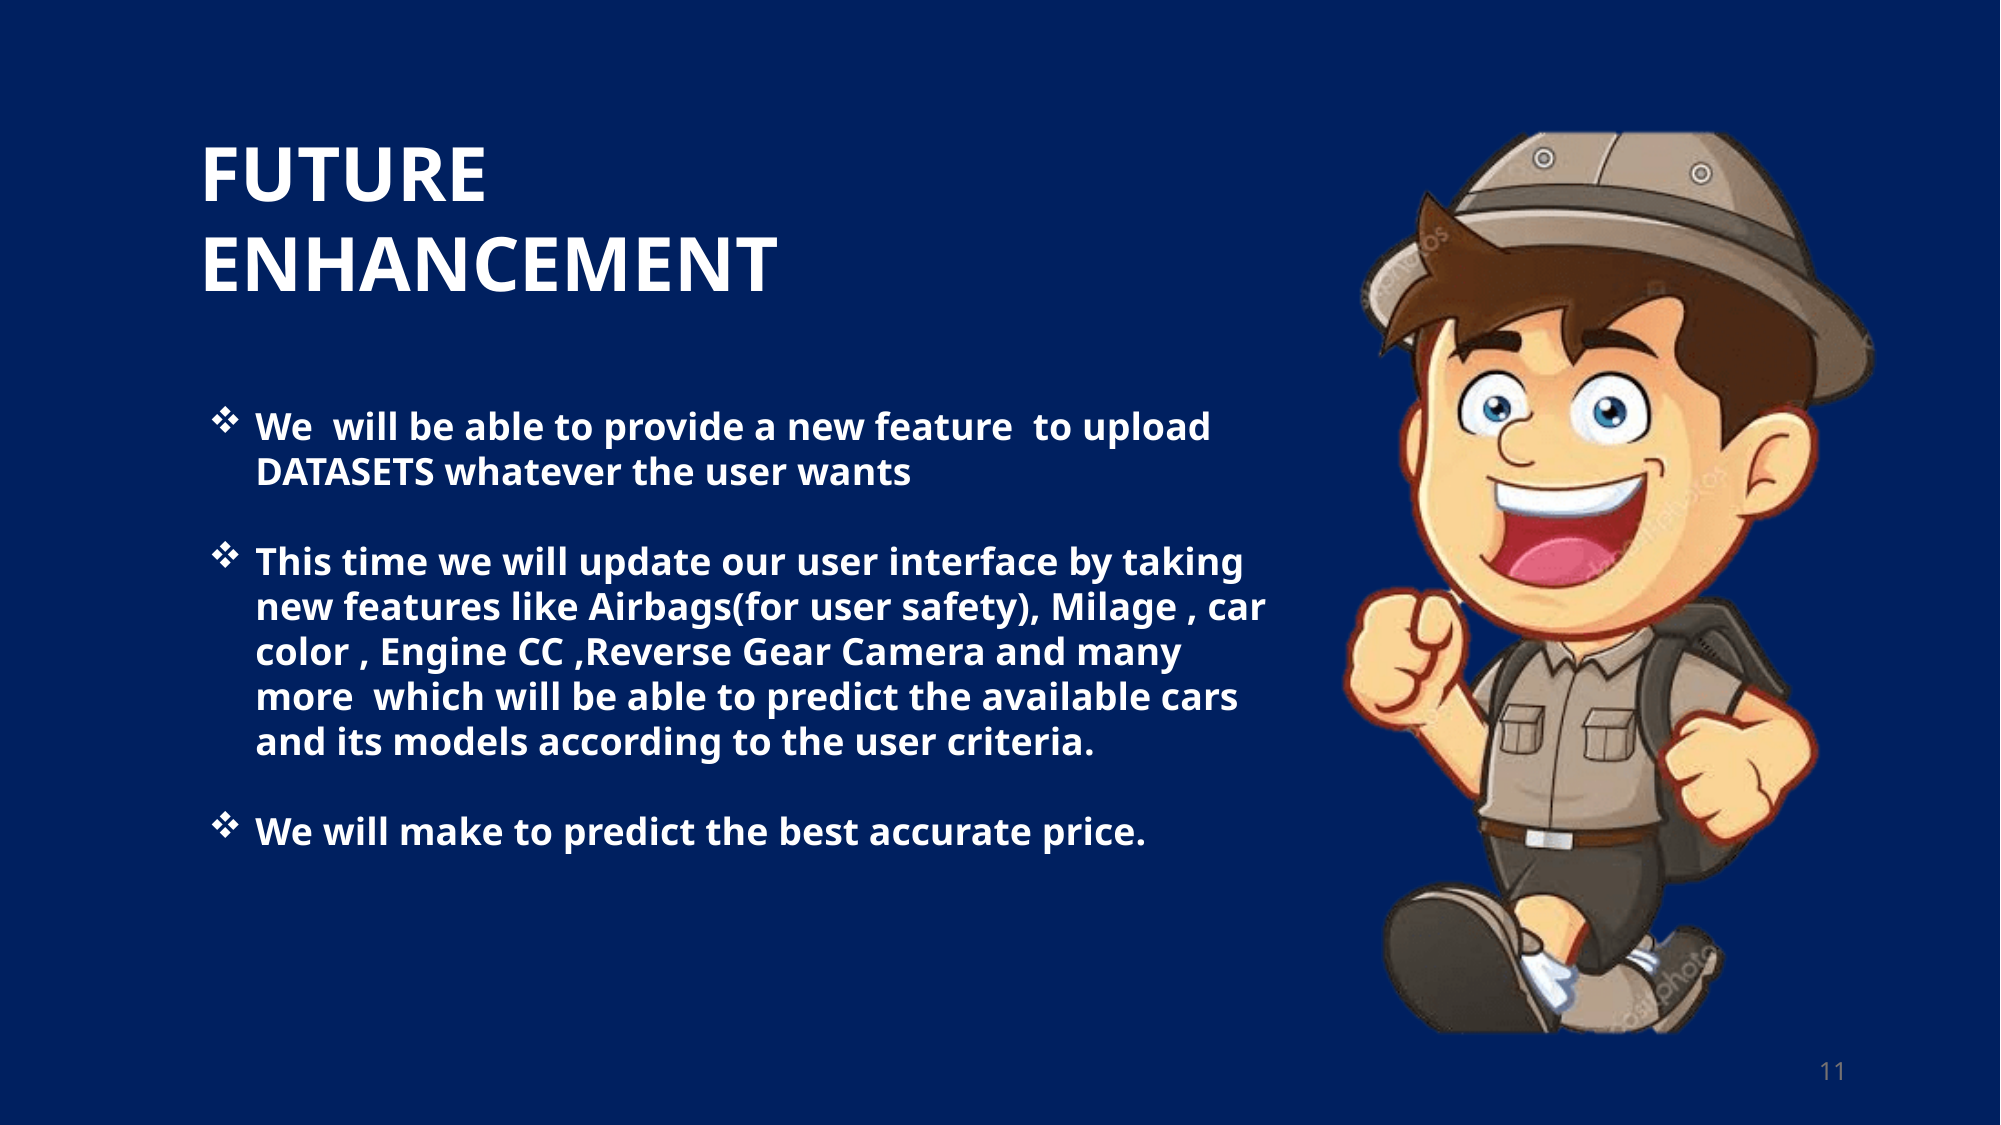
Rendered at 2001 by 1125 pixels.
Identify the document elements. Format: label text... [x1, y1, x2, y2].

picture [1147, 22, 2000, 1125]
text_box We will be able to provide a new feature to upload DATASETS whatever the user wants This time we will update our user interface by taking new features like Airbags(for user safety), Milage , car color , Engine CC ,Reverse Gear Camera and many more which will be able to predict the available cars and its models according to the user criteria. We will make to predict the best accurate price. [193, 395, 1147, 905]
text_box FUTURE ENHANCEMENT [184, 118, 875, 314]
